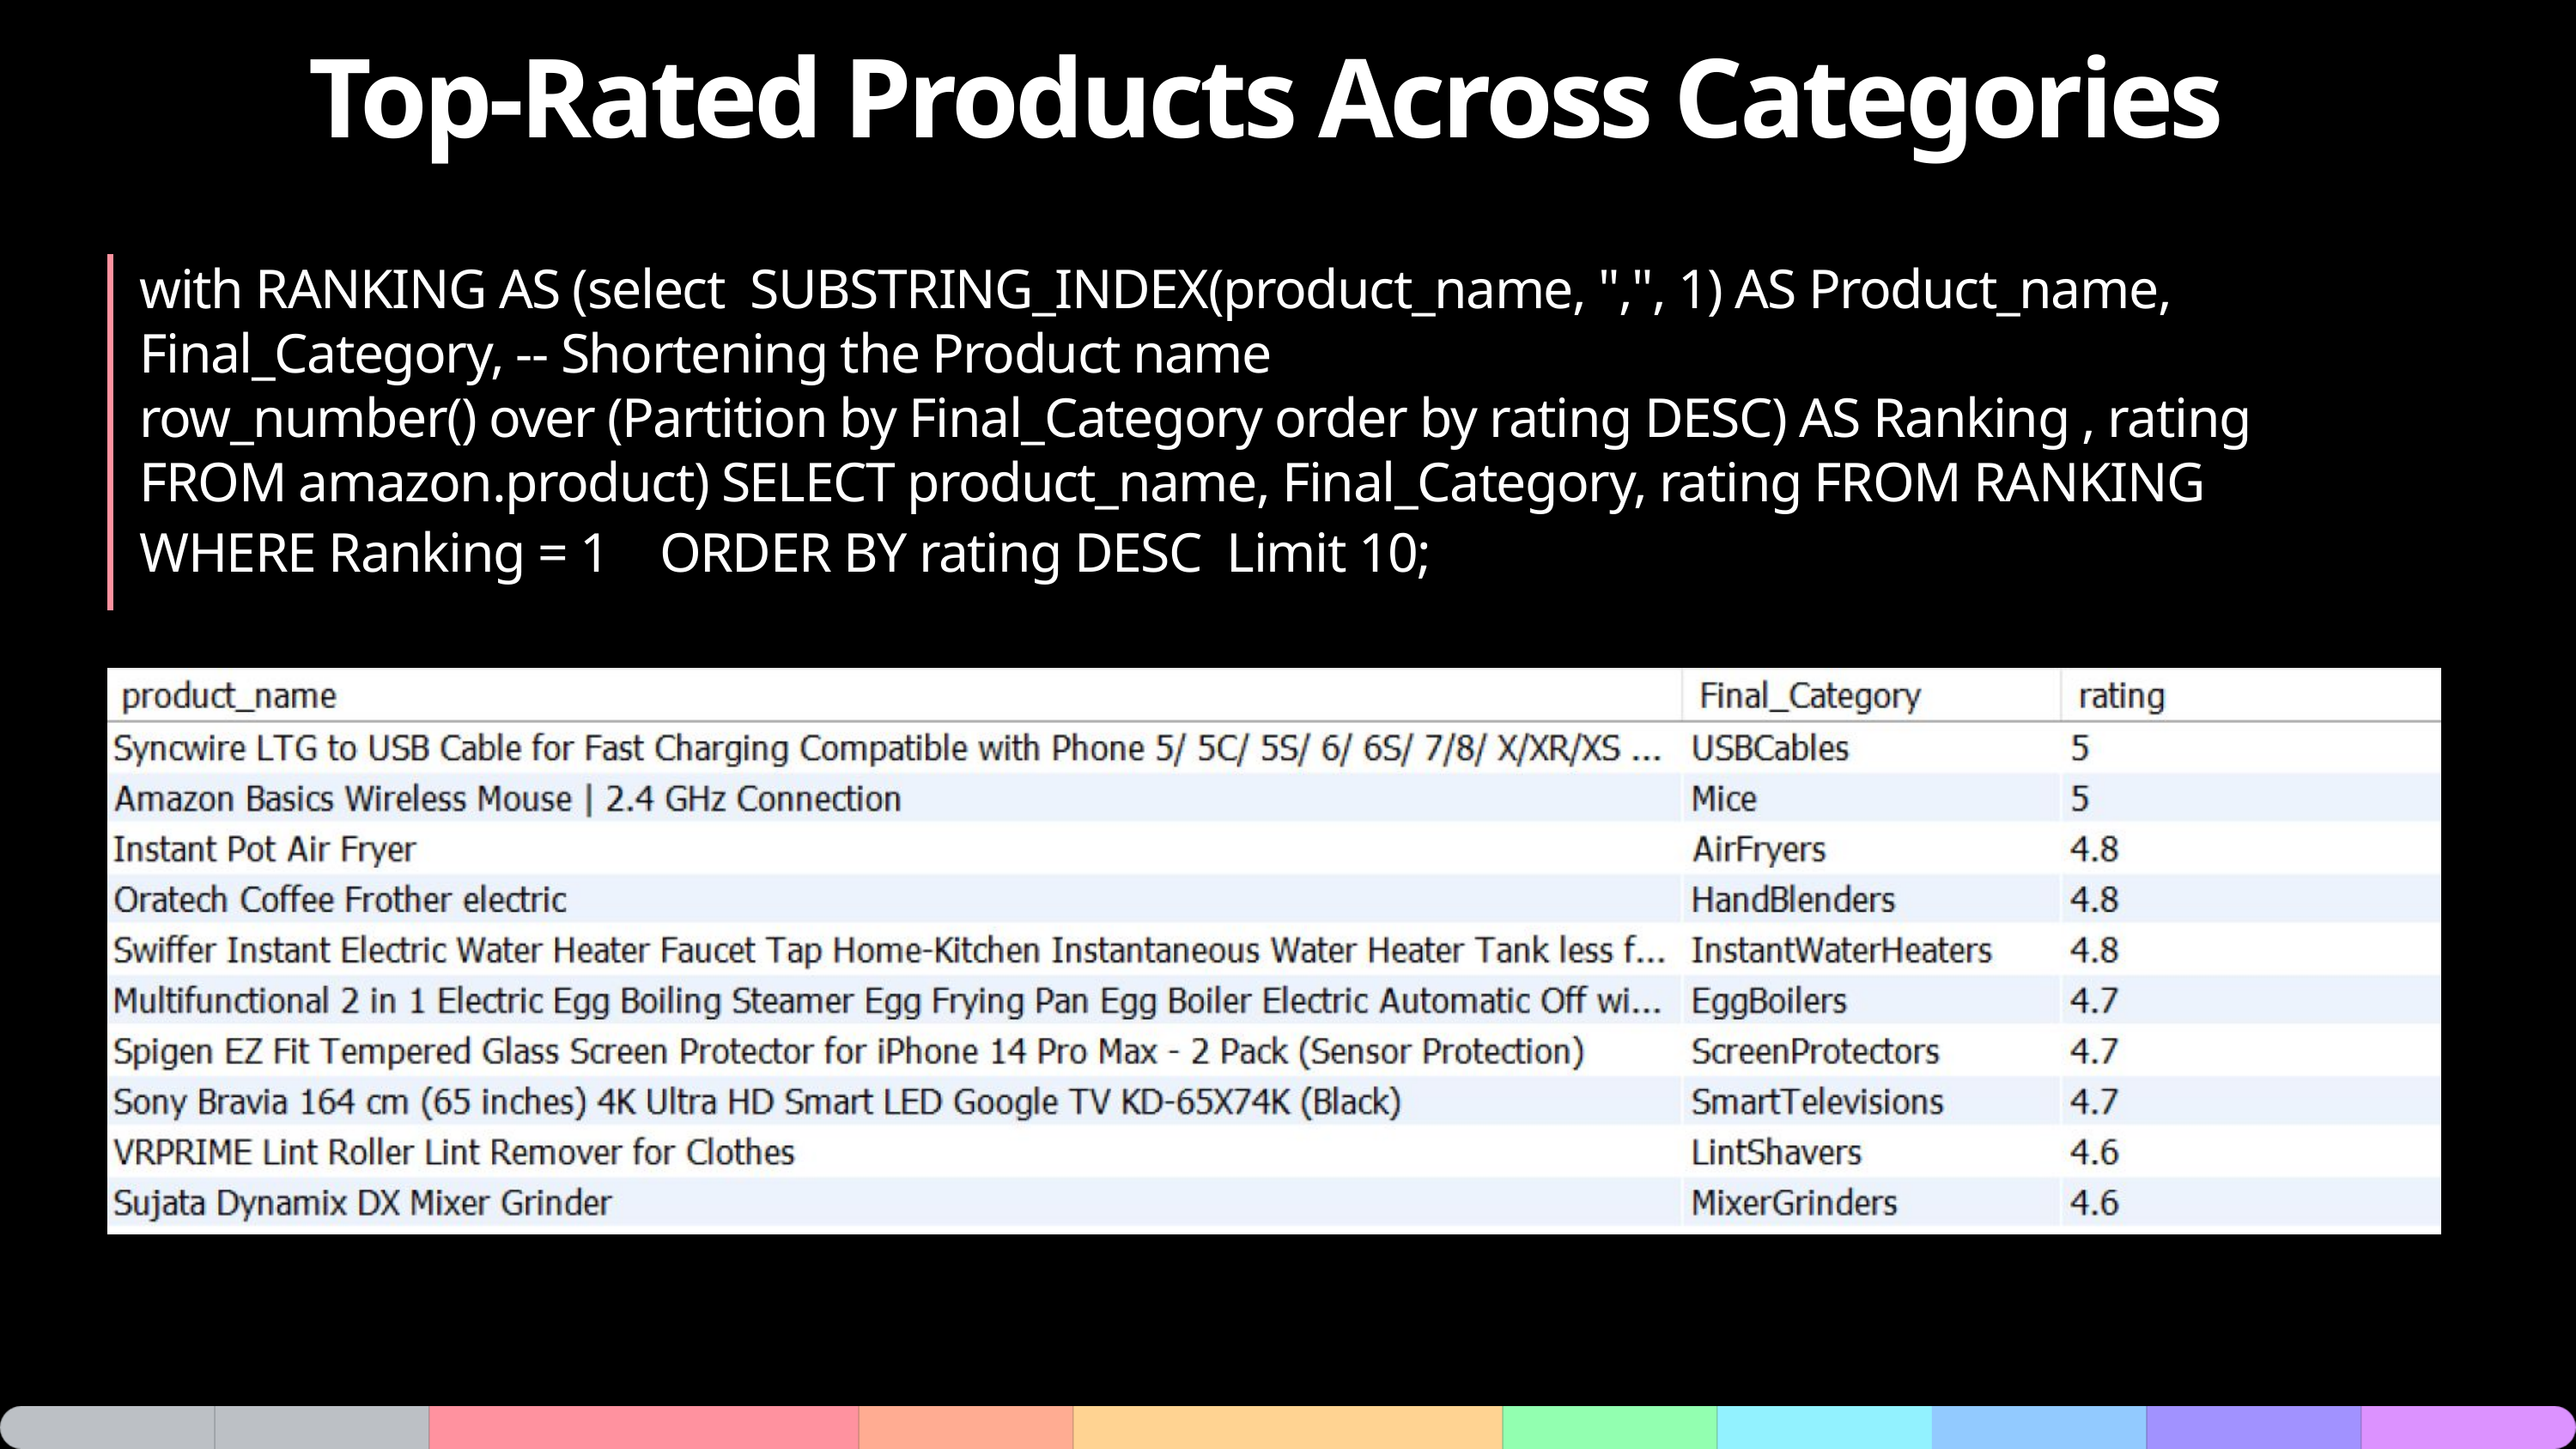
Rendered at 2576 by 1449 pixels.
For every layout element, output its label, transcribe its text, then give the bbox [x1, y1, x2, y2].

text_box Top-Rated Products Across Categories [308, 27, 2530, 160]
picture [106, 254, 2441, 610]
picture [0, 1406, 2576, 1449]
picture [106, 668, 2441, 1234]
